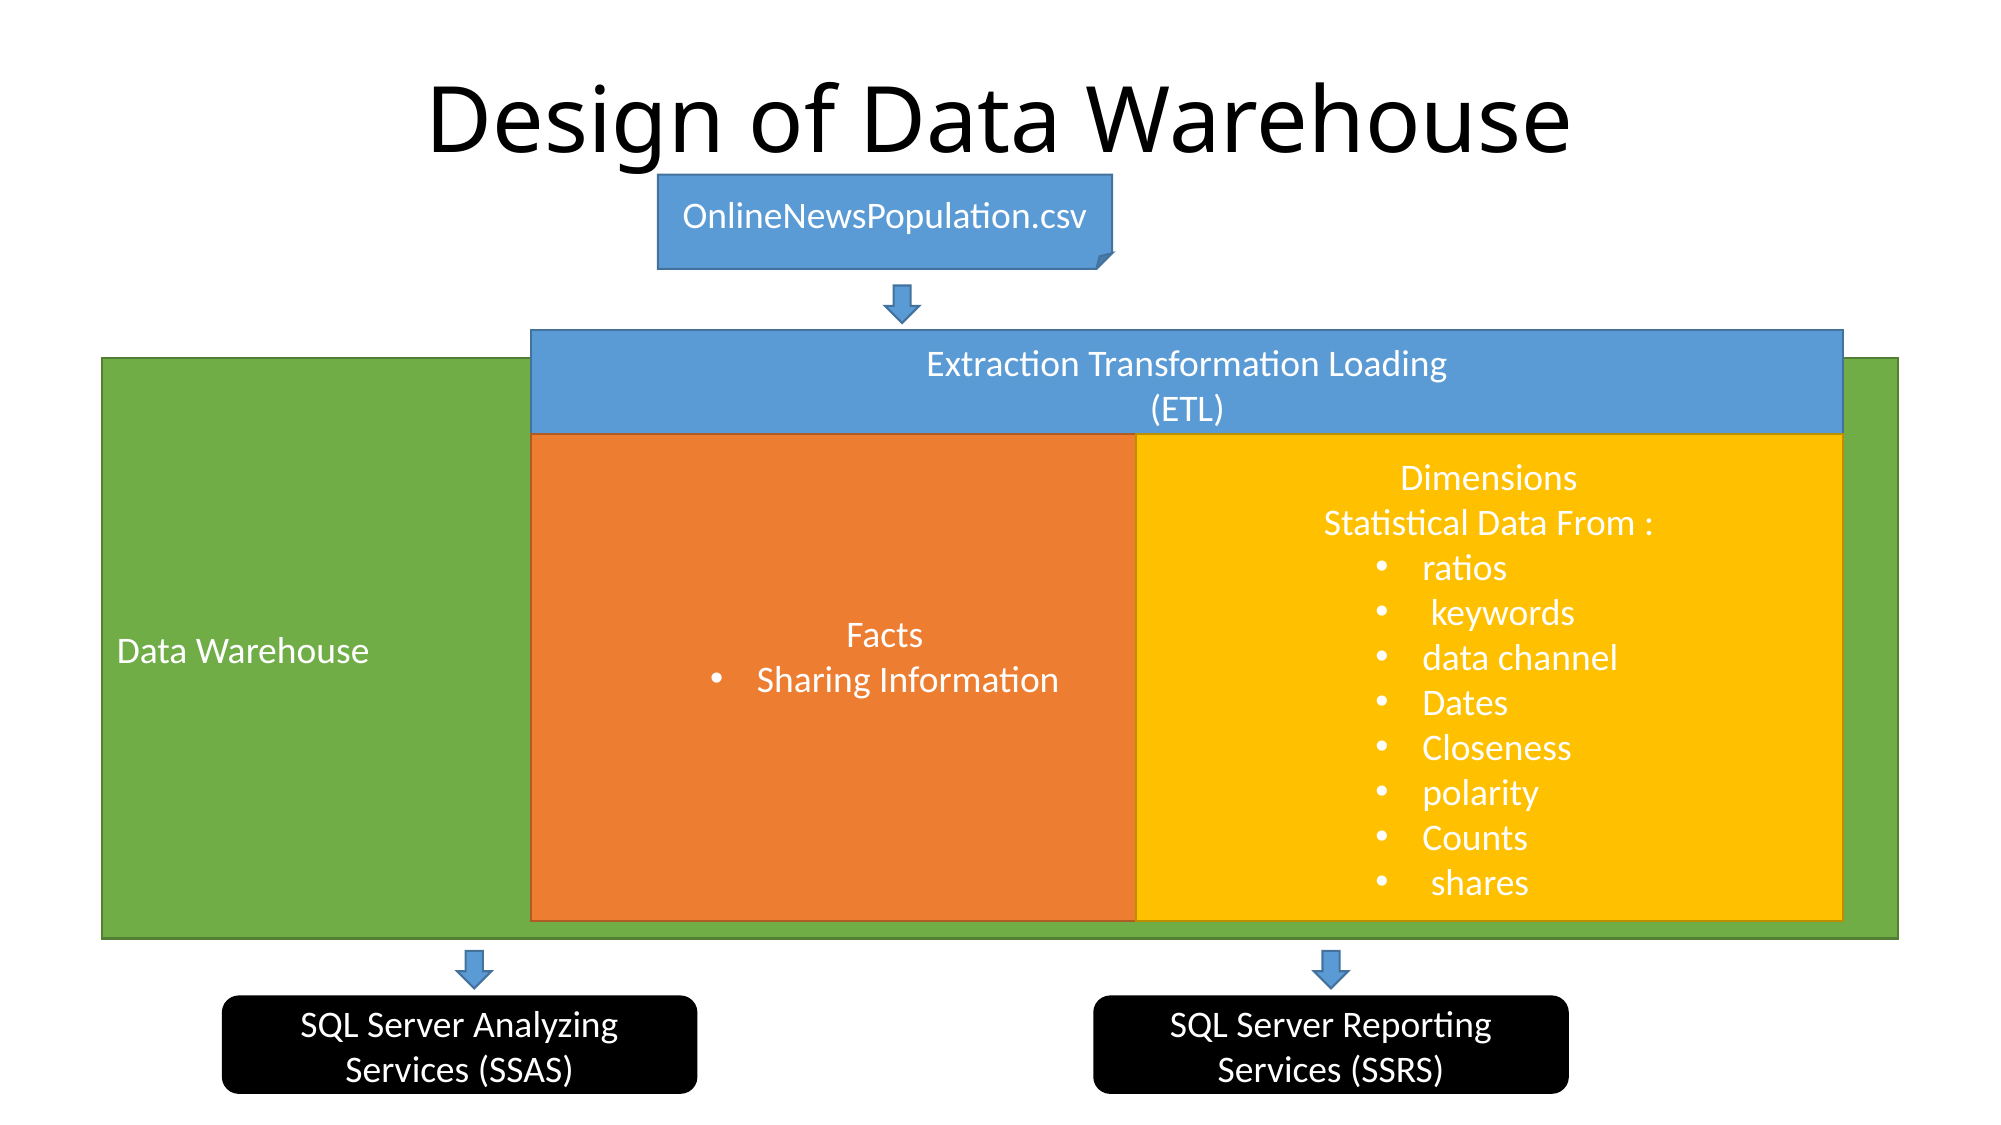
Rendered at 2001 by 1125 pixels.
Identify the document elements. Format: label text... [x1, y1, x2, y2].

text_box [882, 284, 922, 325]
text_box Extraction Transformation Loading (ETL) [530, 329, 1844, 433]
text_box [454, 949, 494, 990]
text_box [1311, 949, 1351, 990]
text_box OnlineNewsPopulation.csv [656, 173, 1116, 270]
text_box SQL Server Reporting Services (SSRS) [1093, 995, 1569, 1094]
text_box Data Warehouse [101, 357, 1899, 940]
text_box SQL Server Analyzing Services (SSAS) [221, 995, 698, 1094]
text_box Facts Sharing Information [530, 433, 1135, 922]
title Design of Data Warehouse [137, 59, 1863, 187]
text_box Dimensions Statistical Data From : ratios keywords data channel Dates Closeness polarity Counts shares [1135, 433, 1844, 922]
